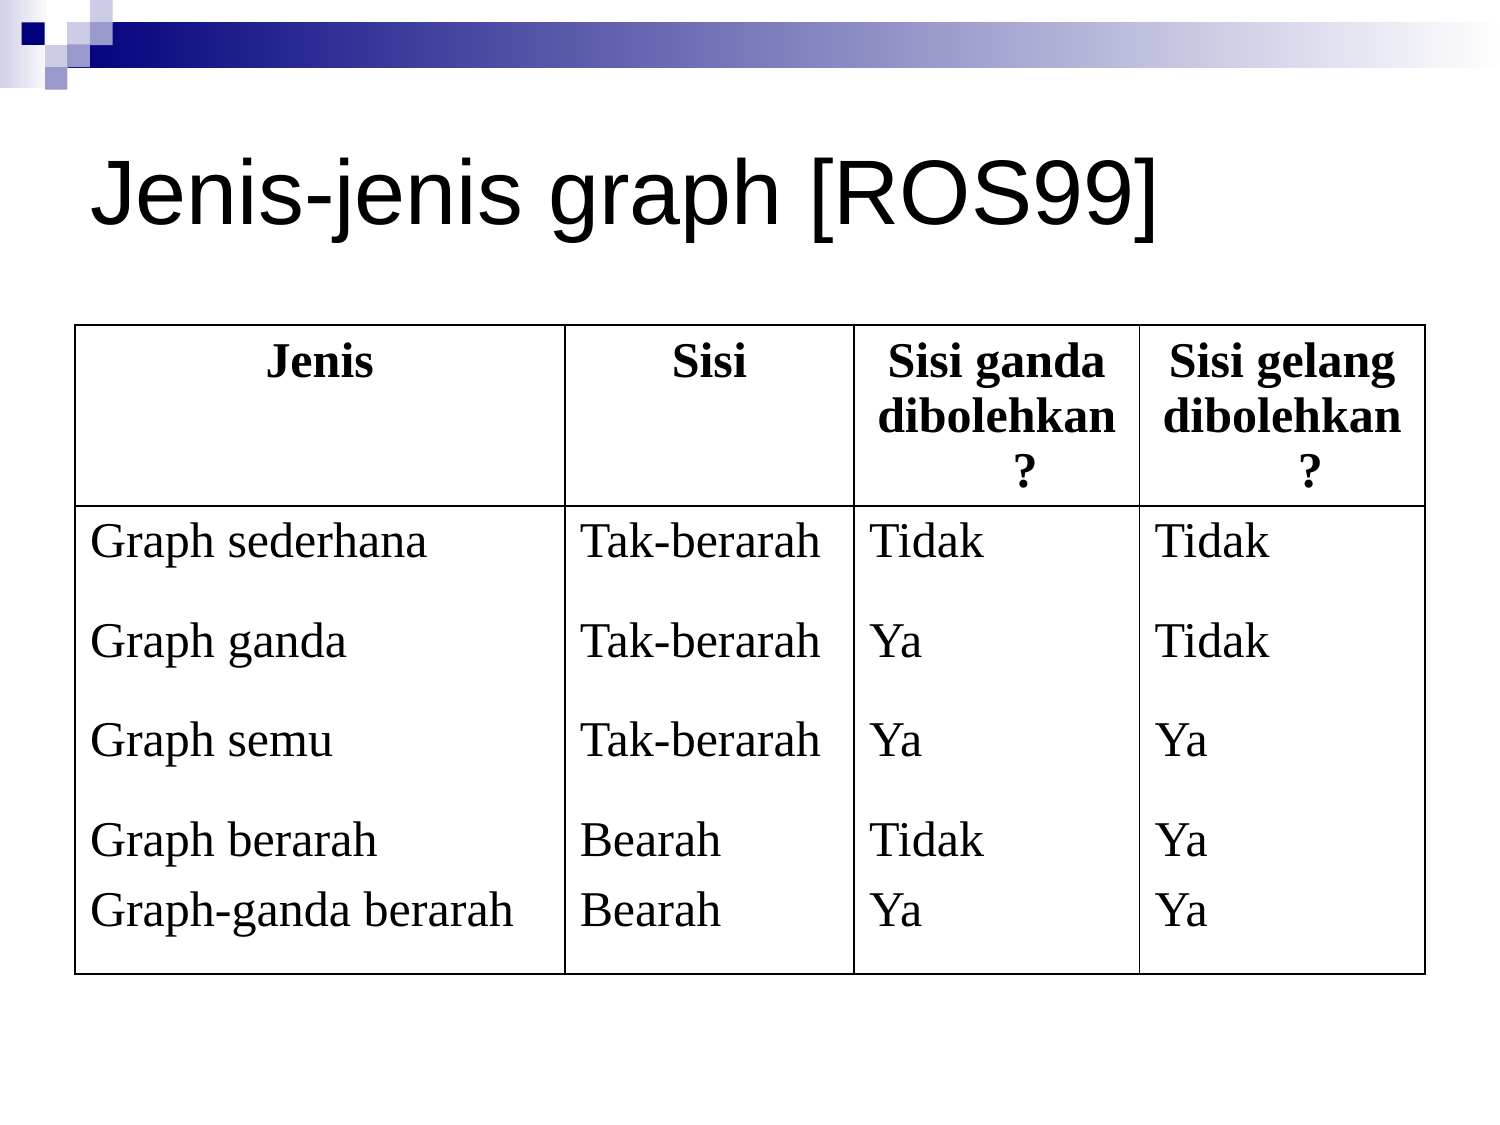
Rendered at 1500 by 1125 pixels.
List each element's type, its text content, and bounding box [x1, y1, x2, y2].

table_cell Tak-berarah [566, 605, 853, 705]
table_header Sisi [566, 326, 853, 505]
table_cell Tak-berarah [566, 507, 853, 605]
table_cell Tidak [1140, 507, 1424, 605]
table_cell Tak-berarah [566, 705, 853, 804]
table_cell Graph berarah [76, 804, 564, 874]
table_cell Ya [855, 874, 1139, 973]
table_cell Ya [1140, 804, 1424, 874]
table_cell Tidak [1140, 605, 1424, 705]
table_cell Bearah [566, 804, 853, 874]
table_cell Graph semu [76, 705, 564, 804]
table_cell Graph ganda [76, 605, 564, 705]
table_cell Bearah [566, 874, 853, 973]
table_header Jenis [76, 326, 564, 505]
table_cell Tidak [855, 804, 1139, 874]
table_cell Ya [855, 705, 1139, 804]
table_cell Graph-ganda berarah [76, 874, 564, 973]
table_header Sisi ganda dibolehkan? [855, 326, 1139, 505]
table_cell Ya [1140, 874, 1424, 973]
table_header Sisi gelang dibolehkan? [1140, 326, 1424, 505]
table_cell Ya [855, 605, 1139, 705]
table_cell Ya [1140, 705, 1424, 804]
table_cell Tidak [855, 507, 1139, 605]
title Jenis-jenis graph [ROS99] [74, 74, 1426, 301]
table_cell Graph sederhana [76, 507, 564, 605]
